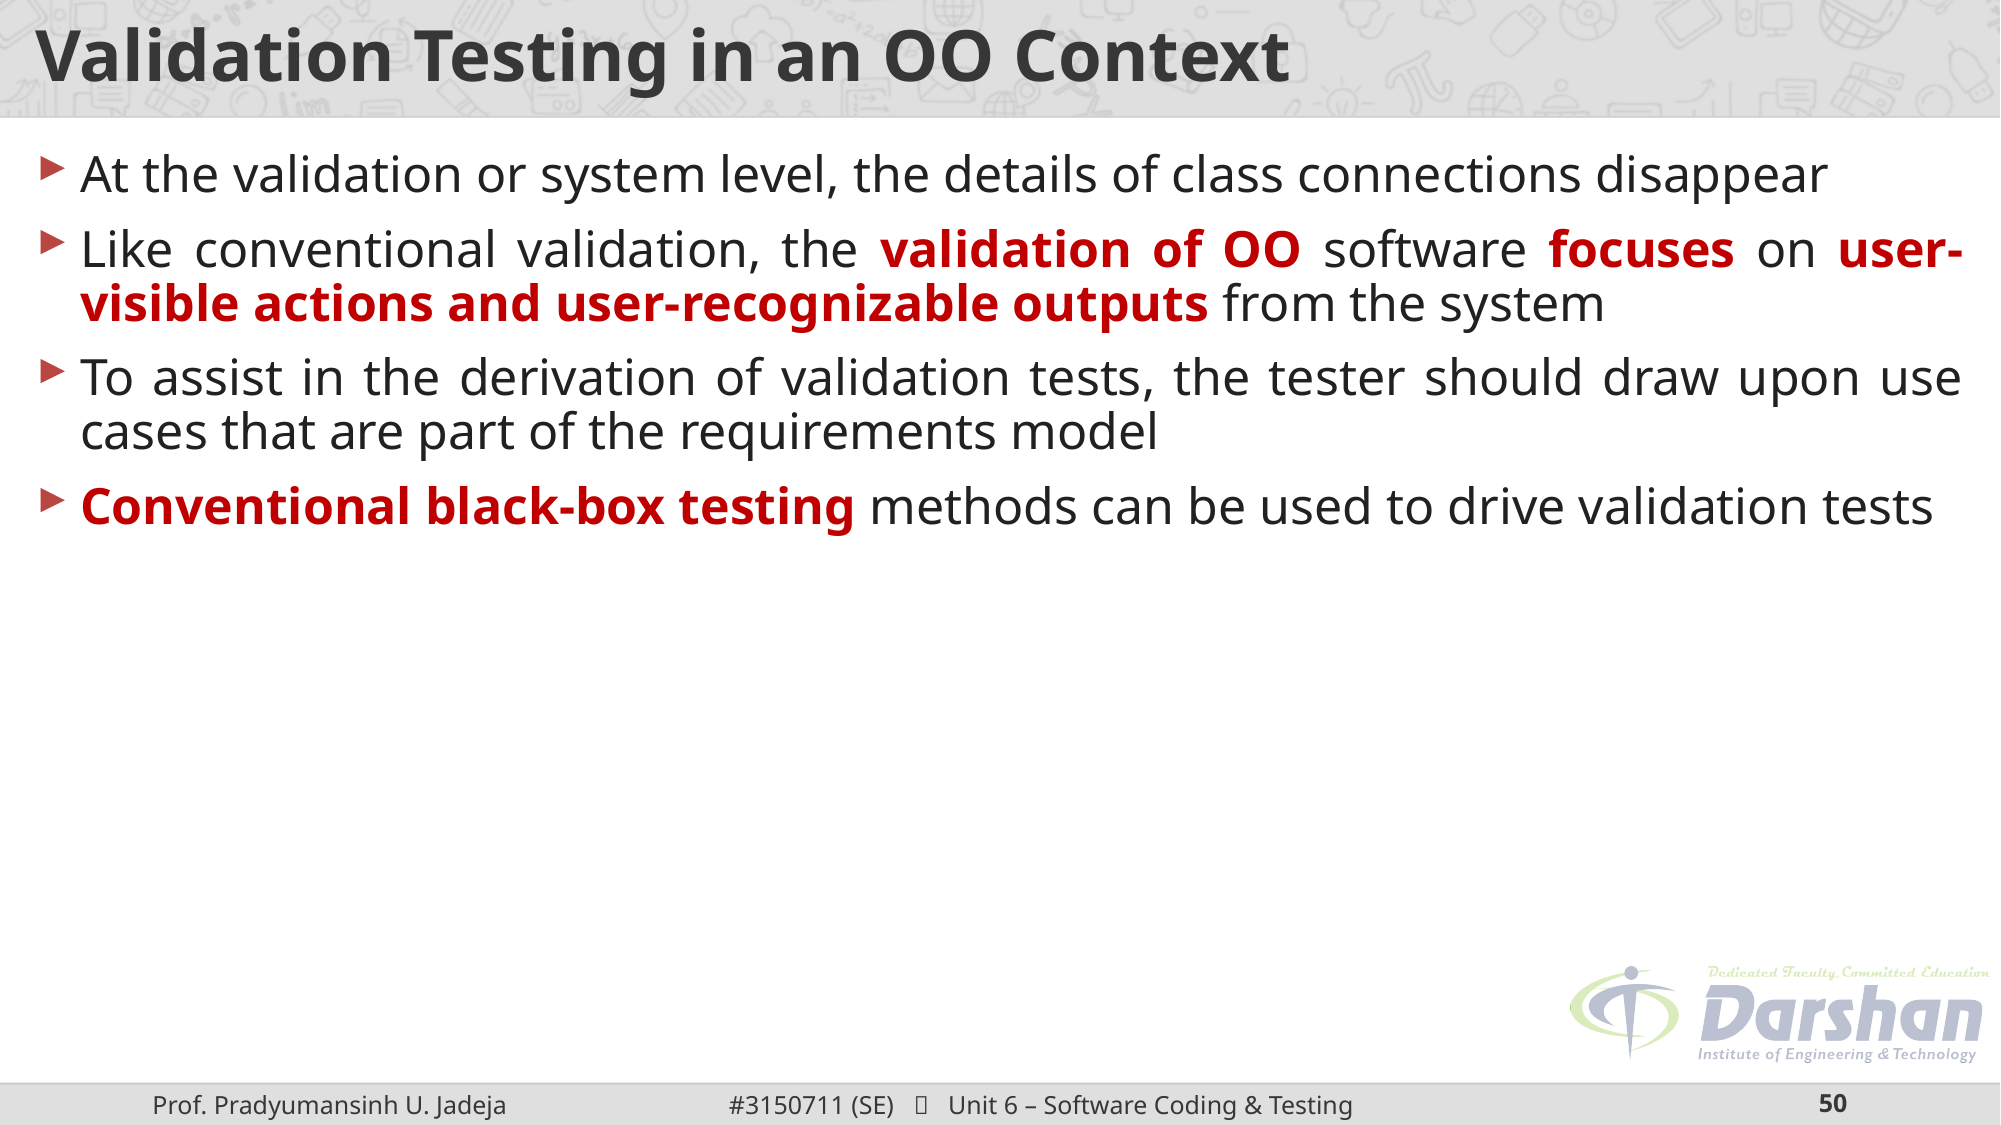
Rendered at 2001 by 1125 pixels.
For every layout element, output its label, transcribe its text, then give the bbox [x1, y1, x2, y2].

list At the validation or system level, the details of class connections disappear Like conventional validation, the validation of OO software focuses on user-visible actions and user-recognizable outputs from the system To assist in the derivation of validation tests, the tester should draw upon use cases that are part of the requirements model Conventional black-box testing methods can be used to drive validation tests [21, 141, 1979, 1059]
title Validation Testing in an OO Context [0, 0, 2000, 117]
